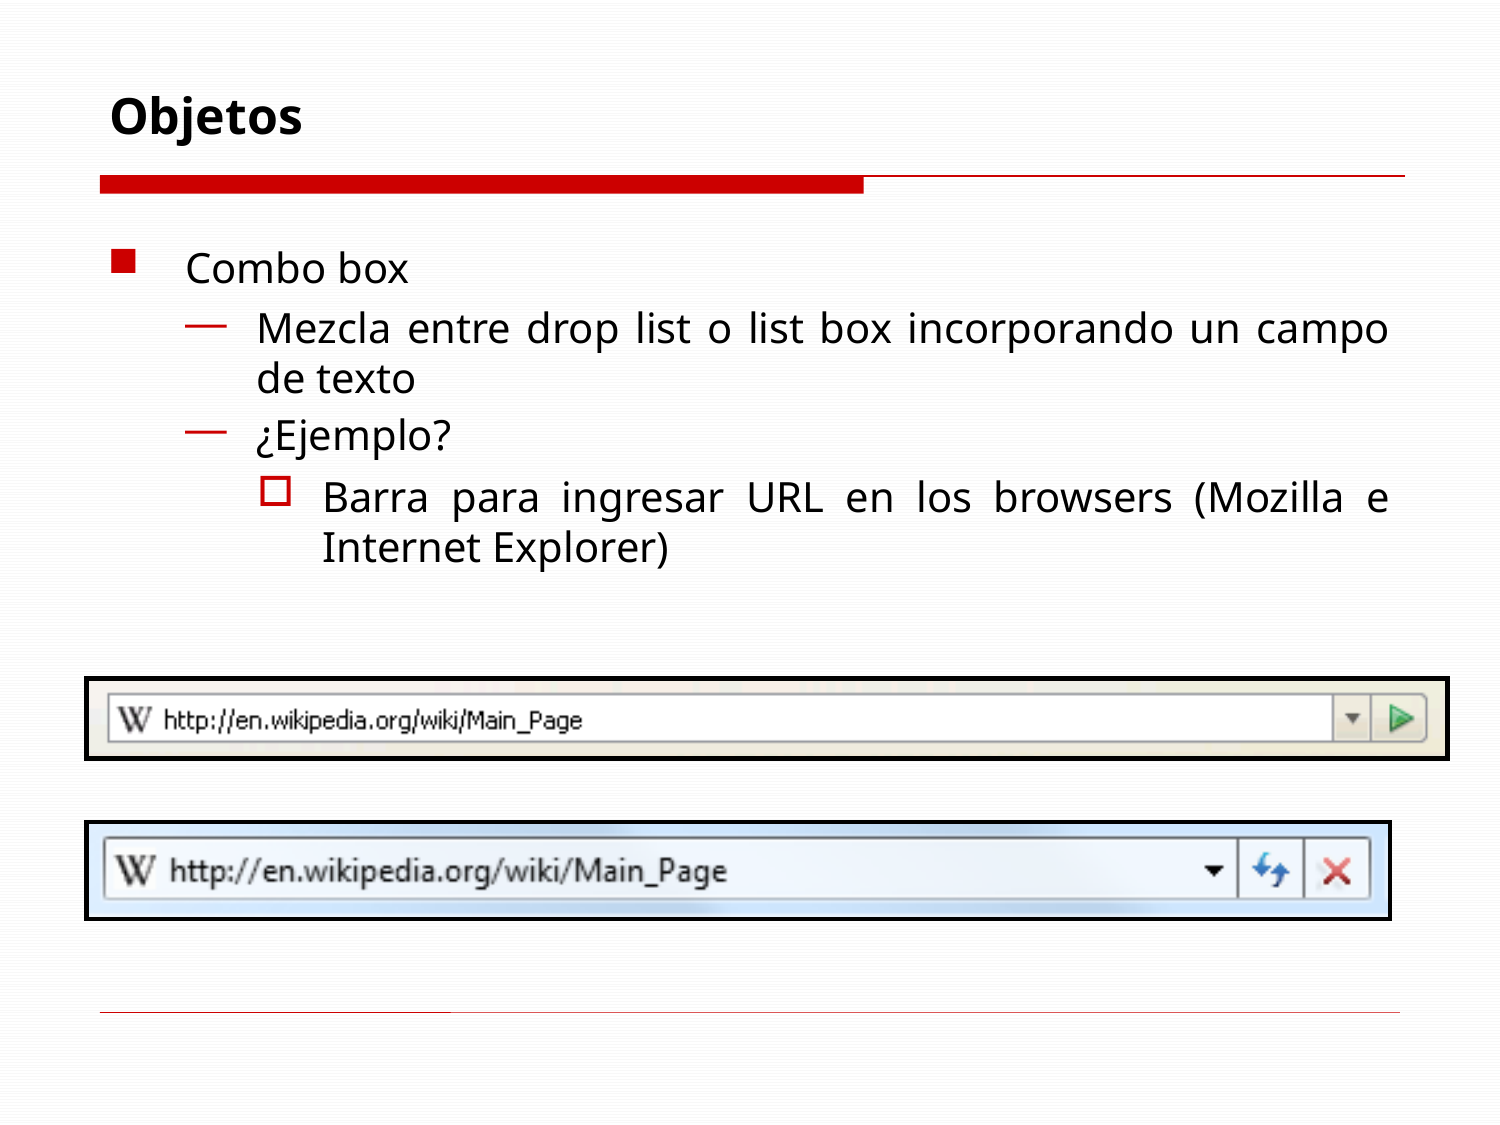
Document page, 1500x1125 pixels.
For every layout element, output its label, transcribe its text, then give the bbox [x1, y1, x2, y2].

title Objetos [93, 23, 1407, 153]
picture [88, 824, 1388, 917]
list Combo box Mezcla entre drop list o list box incorporando un campo de texto ¿Ejemplo? Barra para ingresar URL en los browsers (Mozilla e Internet Explorer) [92, 234, 1406, 676]
picture [88, 680, 1446, 757]
list Combo box Mezcla entre drop list o list box incorporando un campo de texto ¿Ejemplo? Barra para ingresar URL en los browsers (Mozilla e Internet Explorer) [92, 765, 1406, 997]
